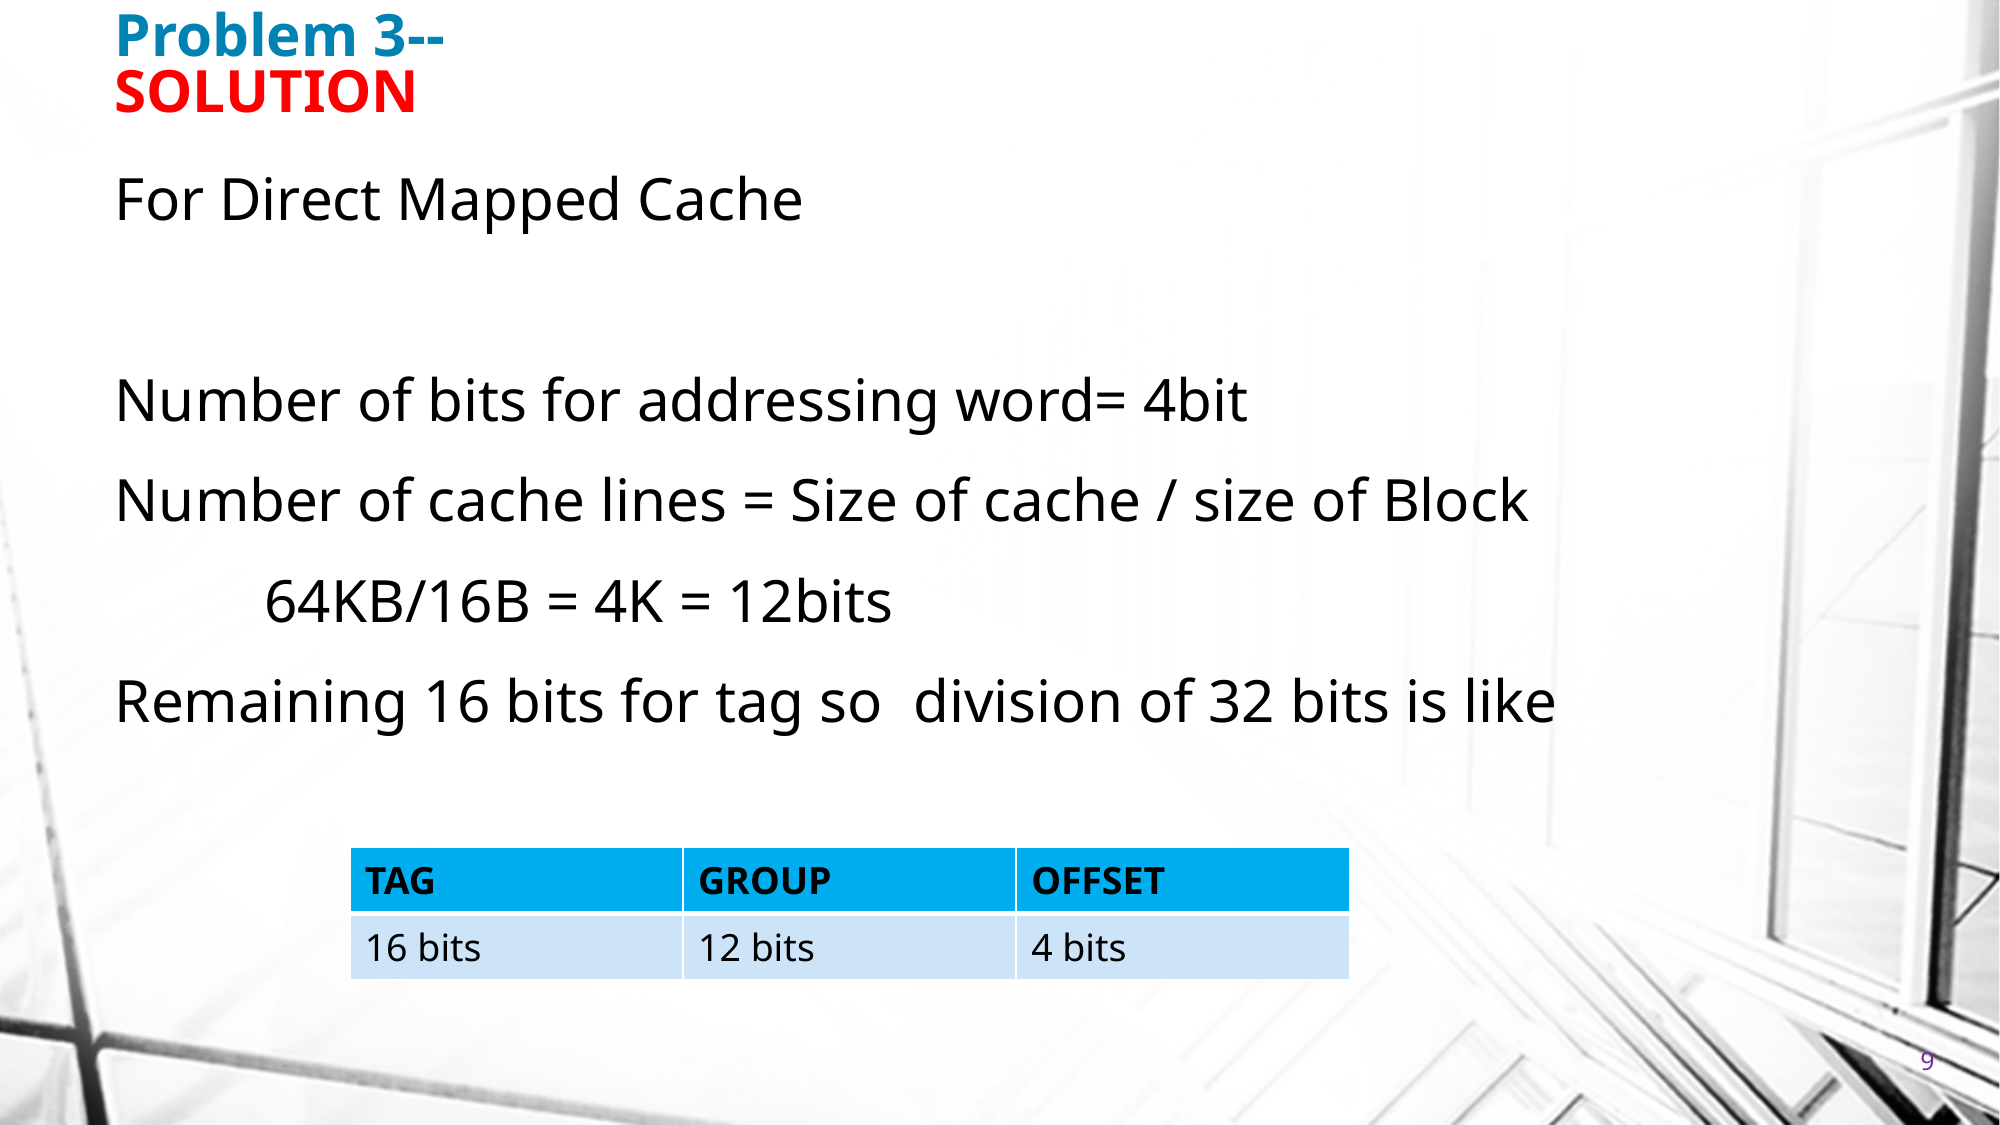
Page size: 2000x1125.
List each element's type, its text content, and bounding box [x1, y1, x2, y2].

table_cell 16 bits [351, 916, 682, 979]
table_header OFFSET [1017, 848, 1349, 911]
picture [0, 0, 2000, 1125]
table_header GROUP [684, 848, 1015, 911]
table_cell 4 bits [1017, 916, 1349, 979]
list For Direct Mapped Cache Number of bits for addressing word= 4bit Number of cache lines = Size of cache / size of Block 64KB/16B = 4K = 12bits Remaining 16 bits for tag so division of 32 bits is like [99, 162, 1825, 813]
title Problem 3-- SOLUTION [99, 43, 700, 132]
table_cell 12 bits [684, 916, 1015, 979]
table_header TAG [351, 848, 682, 911]
